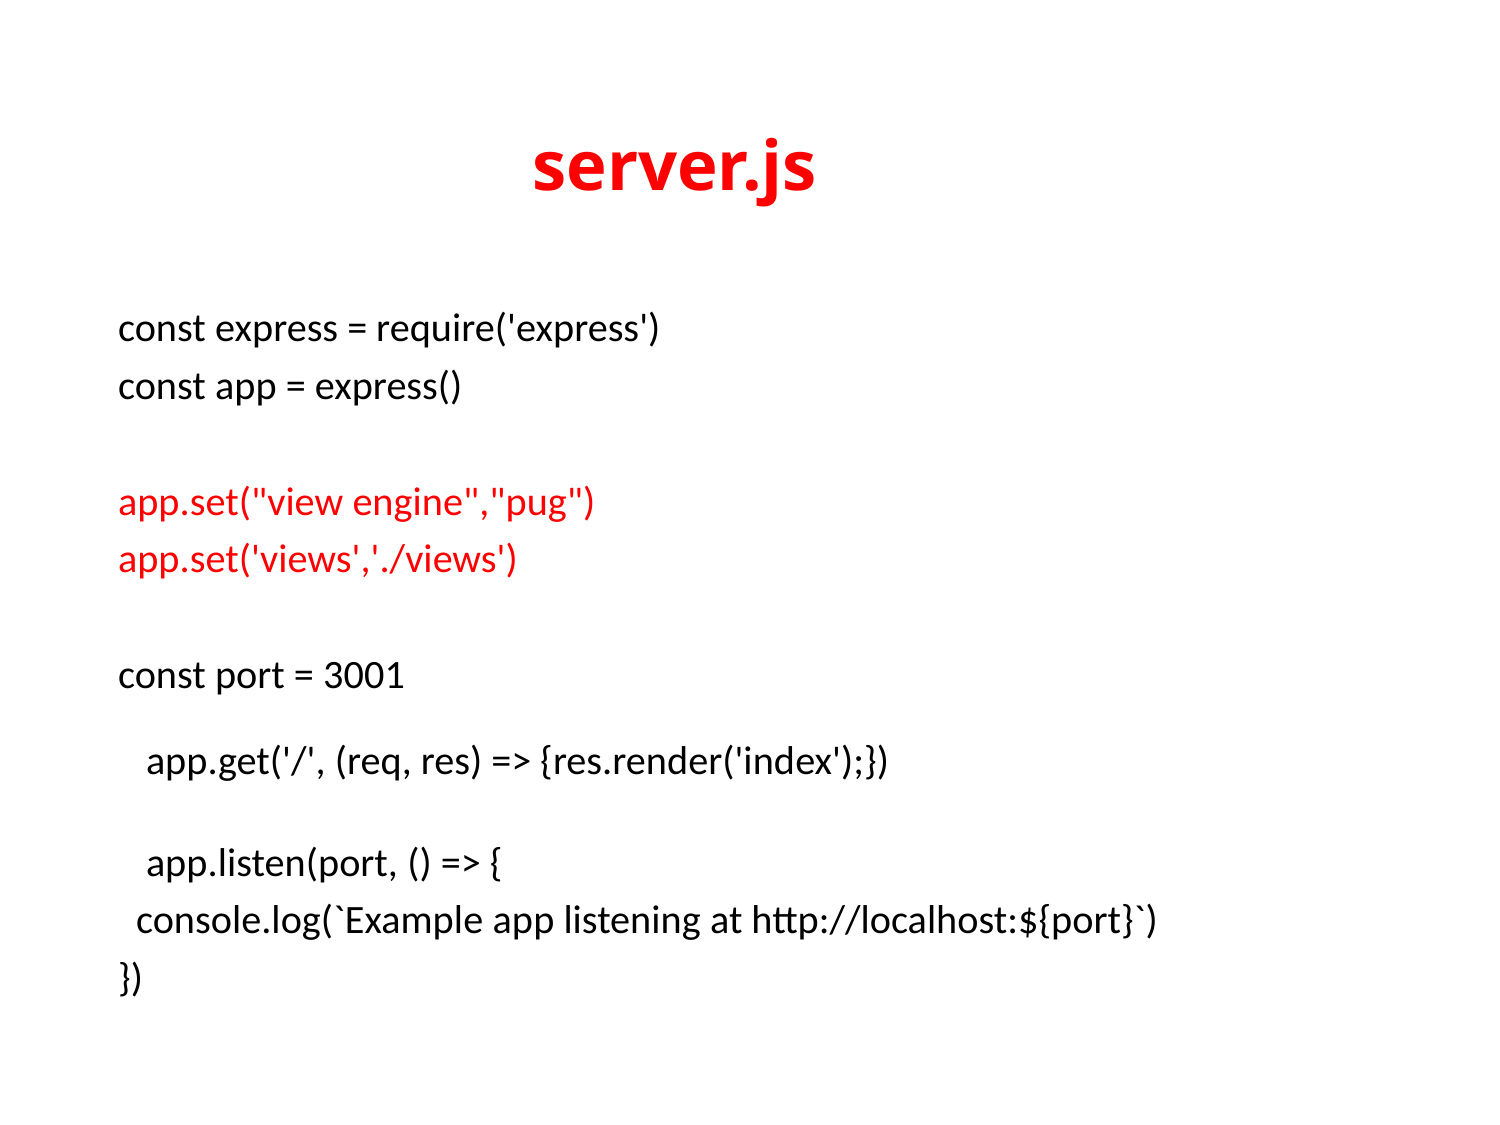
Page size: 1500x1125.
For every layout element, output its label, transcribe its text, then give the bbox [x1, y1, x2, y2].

title server.js [103, 59, 1397, 278]
list const express = require('express') const app = express() app.set("view engine","pug") app.set('views','./views') const port = 3001 app.get('/', (req, res) => {res.render('index');}) app.listen(port, () => { console.log(`Example app listening at http://localhost:${port}`) }) [103, 299, 1397, 1014]
